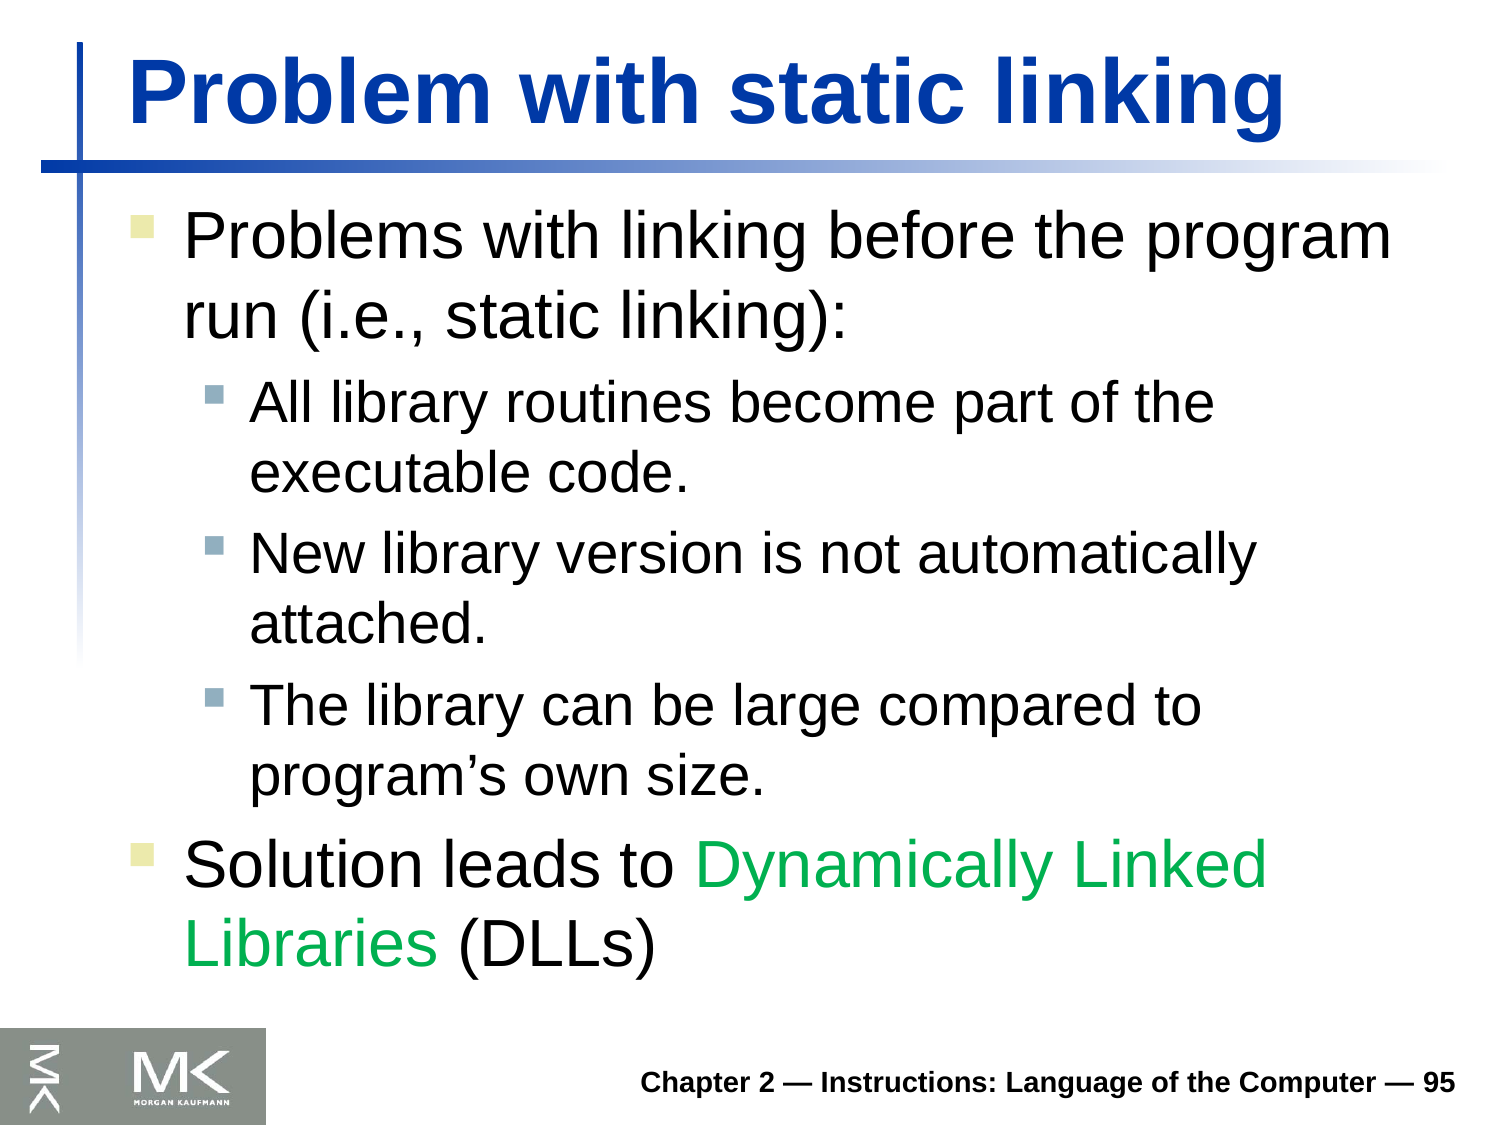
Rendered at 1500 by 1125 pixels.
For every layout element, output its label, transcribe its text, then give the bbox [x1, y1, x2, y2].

list Problems with linking before the program run (i.e., static linking): All library routines become part of the executable code. New library version is not automatically attached. The library can be large compared to program’s own size. Solution leads to Dynamically Linked Libraries (DLLs) [112, 184, 1469, 1024]
title Problem with static linking [112, 23, 1468, 149]
footer Chapter 2 — Instructions: Language of the Computer — 95 [277, 1046, 1471, 1106]
picture [0, 1028, 266, 1125]
